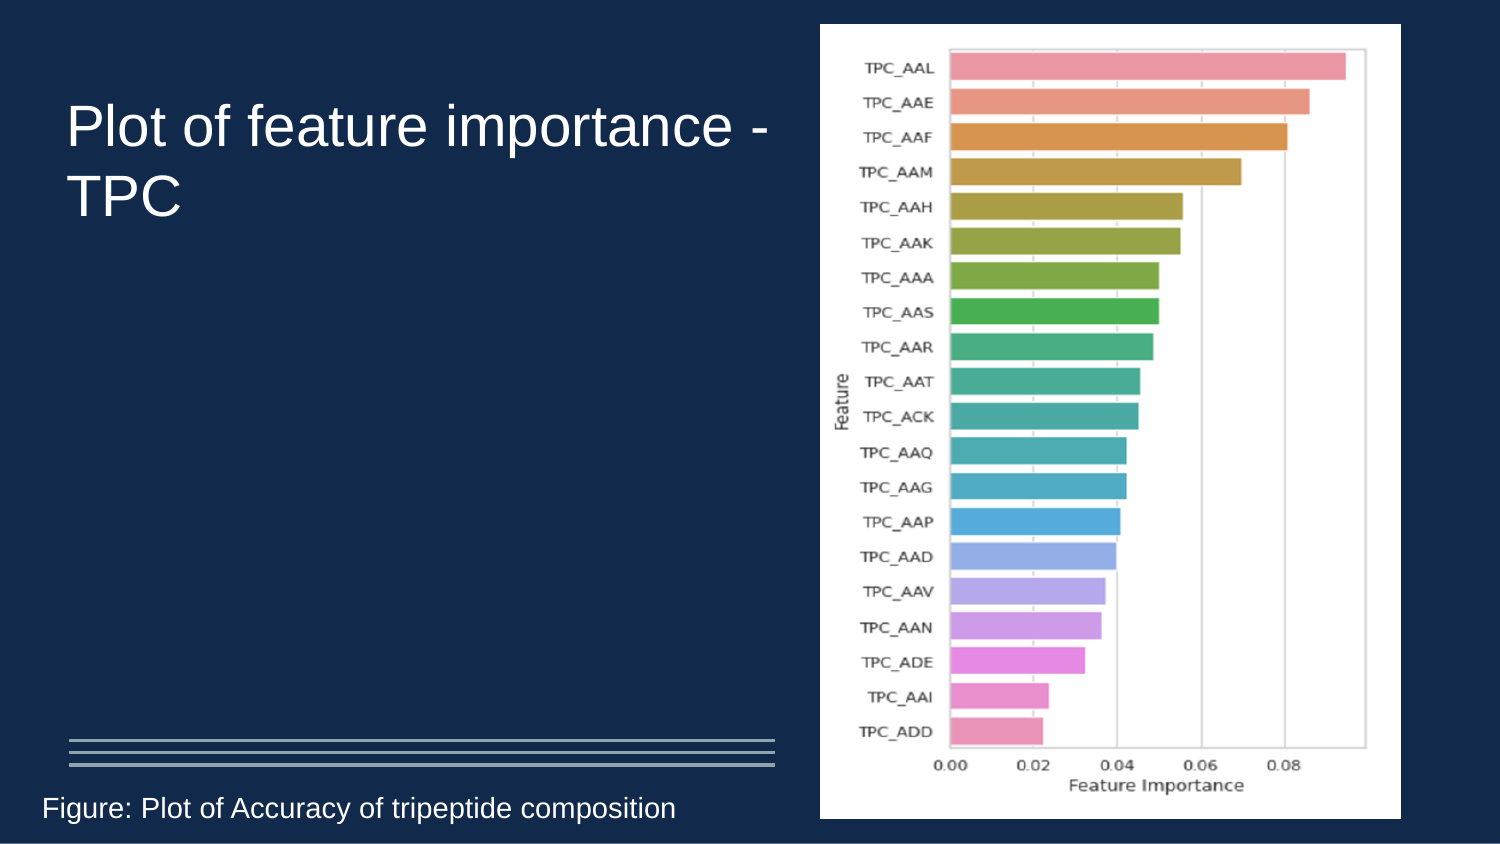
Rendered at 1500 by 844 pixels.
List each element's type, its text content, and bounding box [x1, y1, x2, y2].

text_box Figure: Plot of Accuracy of tripeptide composition [27, 781, 693, 832]
title Plot of feature importance - TPC [51, 72, 796, 363]
picture [819, 24, 1402, 819]
